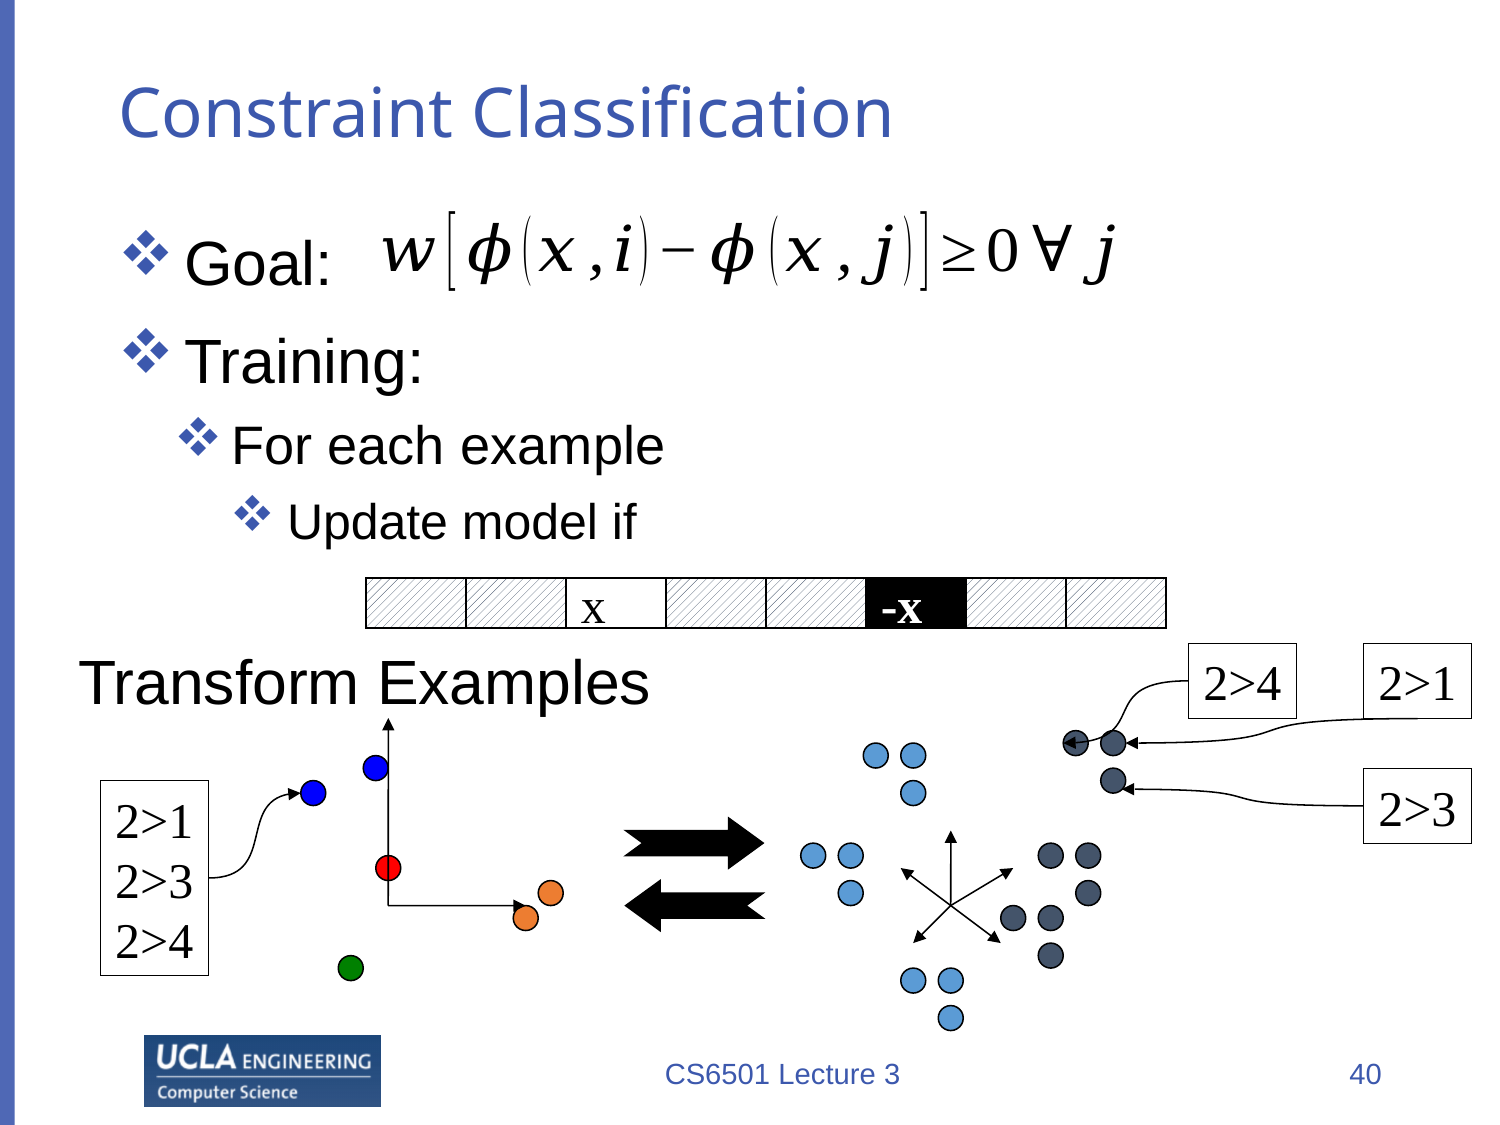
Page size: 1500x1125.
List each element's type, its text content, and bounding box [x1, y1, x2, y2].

text_box Transform Examples [63, 643, 1063, 756]
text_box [300, 718, 564, 981]
slide_number 40 [1177, 1042, 1397, 1103]
text_box Transform Examples [1126, 744, 1339, 756]
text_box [1121, 768, 1473, 844]
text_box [1298, 643, 1473, 744]
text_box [366, 578, 1167, 629]
picture [144, 1035, 381, 1107]
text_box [625, 730, 1126, 1031]
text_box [1063, 643, 1298, 744]
footer CS6501 Lecture 3 [496, 1042, 1069, 1103]
title Constraint Classification [103, 59, 1397, 171]
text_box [99, 780, 301, 976]
